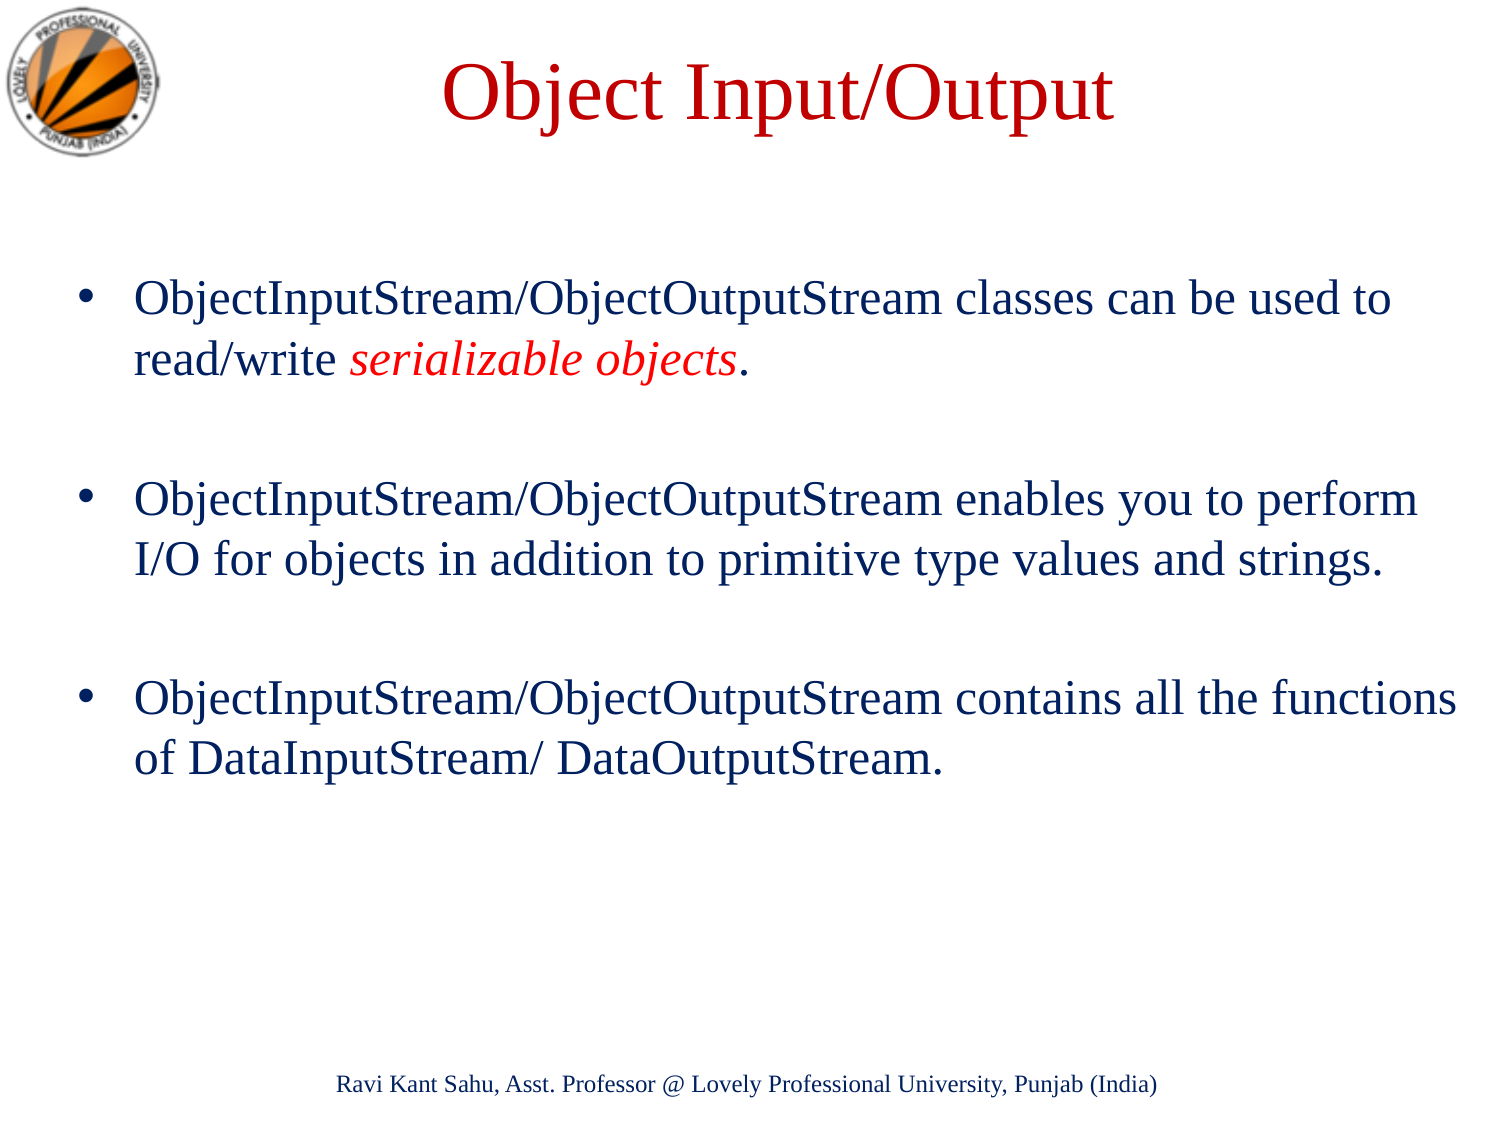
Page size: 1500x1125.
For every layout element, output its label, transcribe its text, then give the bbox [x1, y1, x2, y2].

footer Ravi Kant Sahu, Asst. Professor @ Lovely Professional University, Punjab (India) [125, 1052, 1370, 1113]
picture [0, 0, 163, 163]
list ObjectInputStream/ObjectOutputStream classes can be used to read/write serializable objects. ObjectInputStream/ObjectOutputStream enables you to perform I/O for objects in addition to primitive type values and strings. ObjectInputStream/ObjectOutputStream contains all the functions of DataInputStream/ DataOutputStream. [62, 187, 1475, 1038]
title Object Input/Output [107, 0, 1450, 173]
